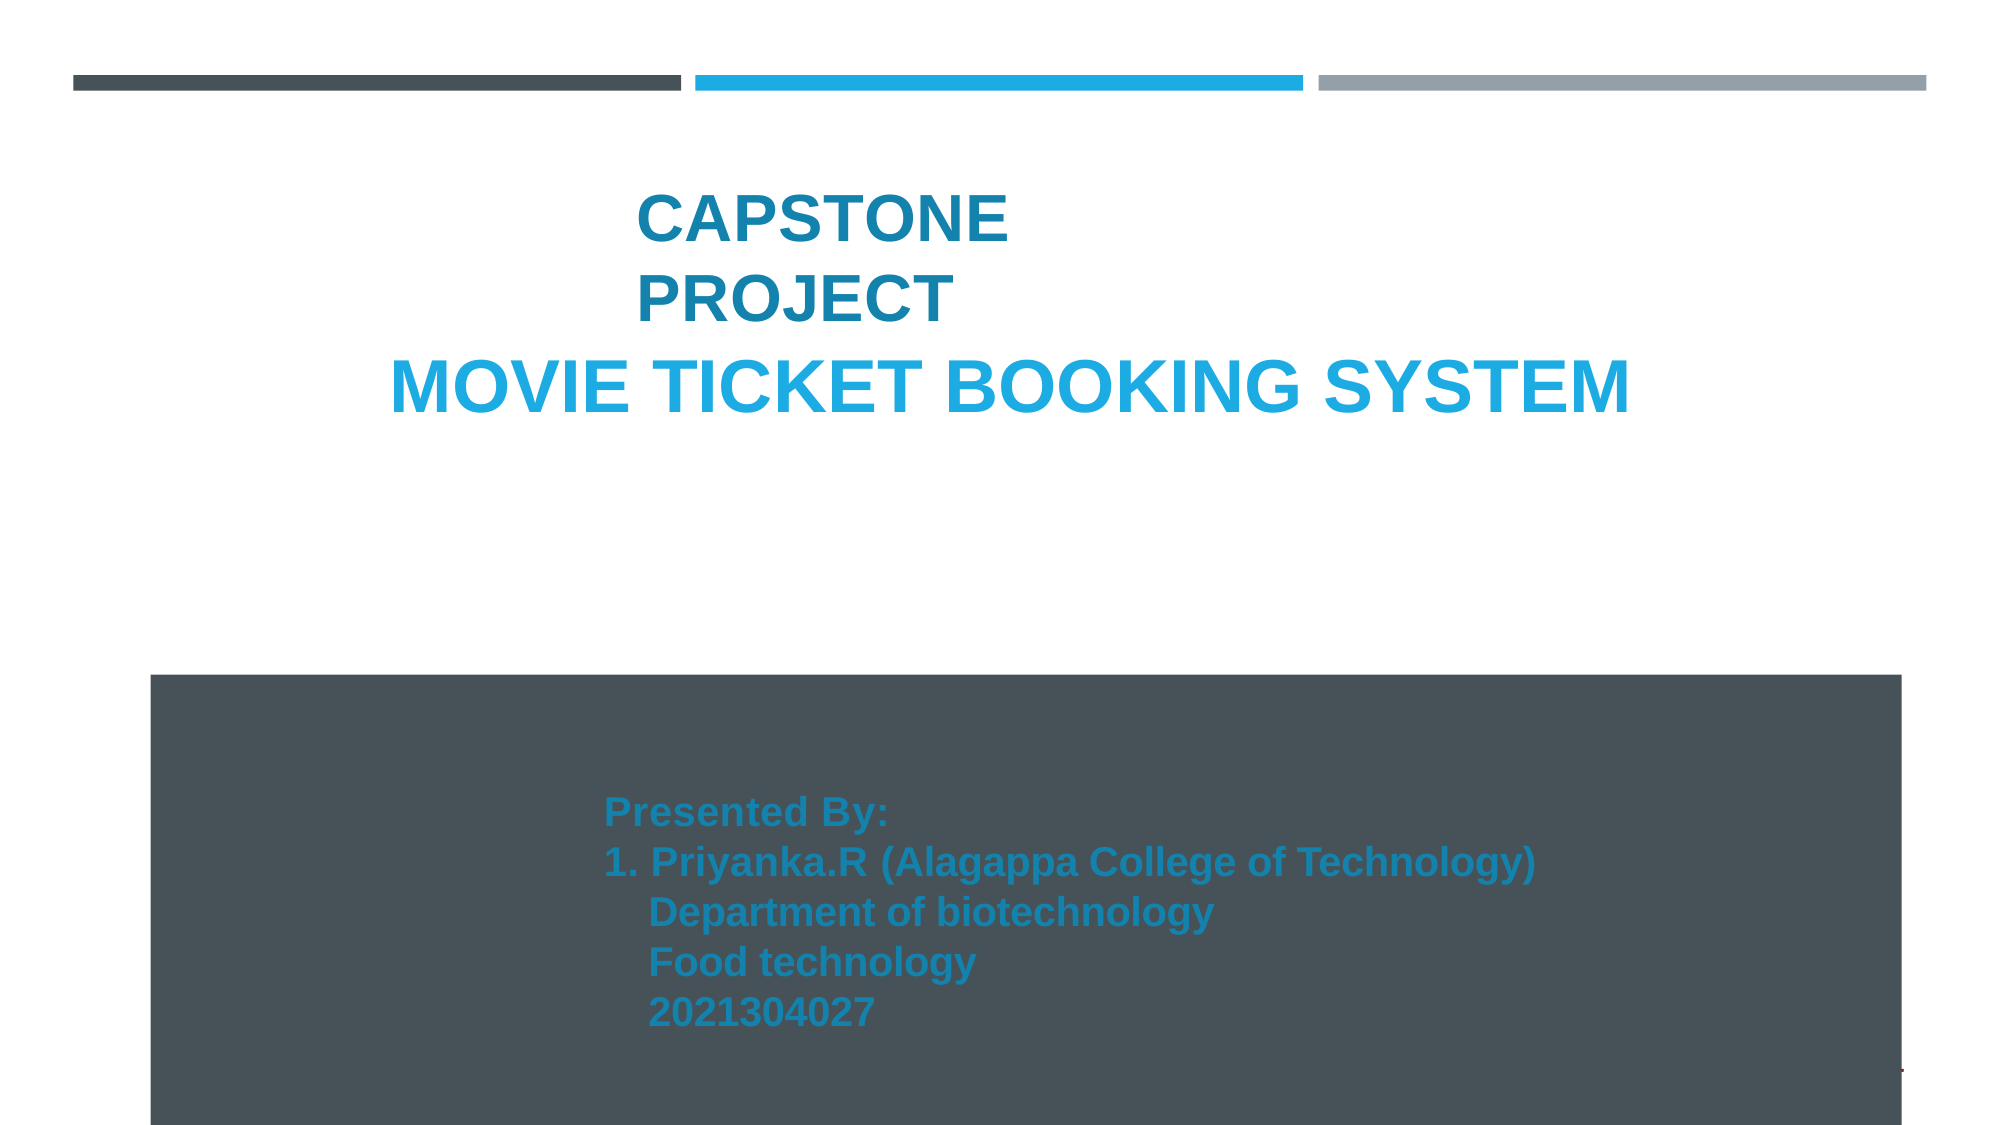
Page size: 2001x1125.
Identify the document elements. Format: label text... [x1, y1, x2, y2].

title CAPSTONE PROJECT [634, 172, 1345, 363]
text_box Presented By: 1. Priyanka.R (Alagappa College of Technology) Department of biotechnology Food technology 2021304027 [150, 674, 1902, 1125]
text_box MOVIE TICKET BOOKING SYSTEM [387, 335, 1825, 428]
